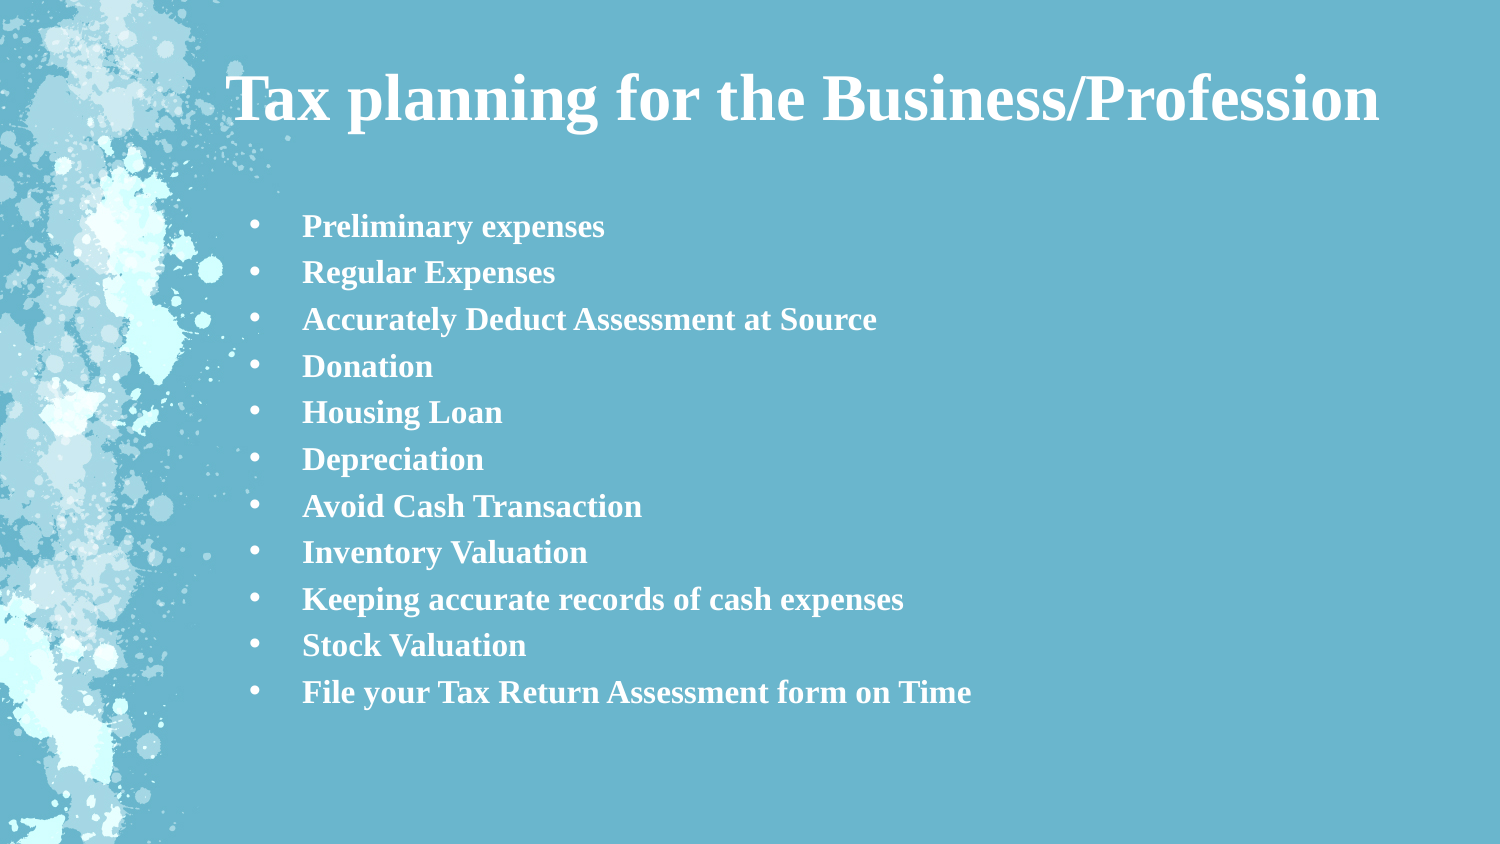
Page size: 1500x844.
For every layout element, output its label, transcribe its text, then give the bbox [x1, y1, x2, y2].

list Tax planning for the Business/Profession [210, 46, 1446, 142]
picture [0, 0, 1500, 844]
list Preliminary expenses Regular Expenses Accurately Deduct Assessment at Source Donation Housing Loan Depreciation Avoid Cash Transaction Inventory Valuation Keeping accurate records of cash expenses Stock Valuation File your Tax Return Assessment form on Time [234, 199, 1469, 750]
